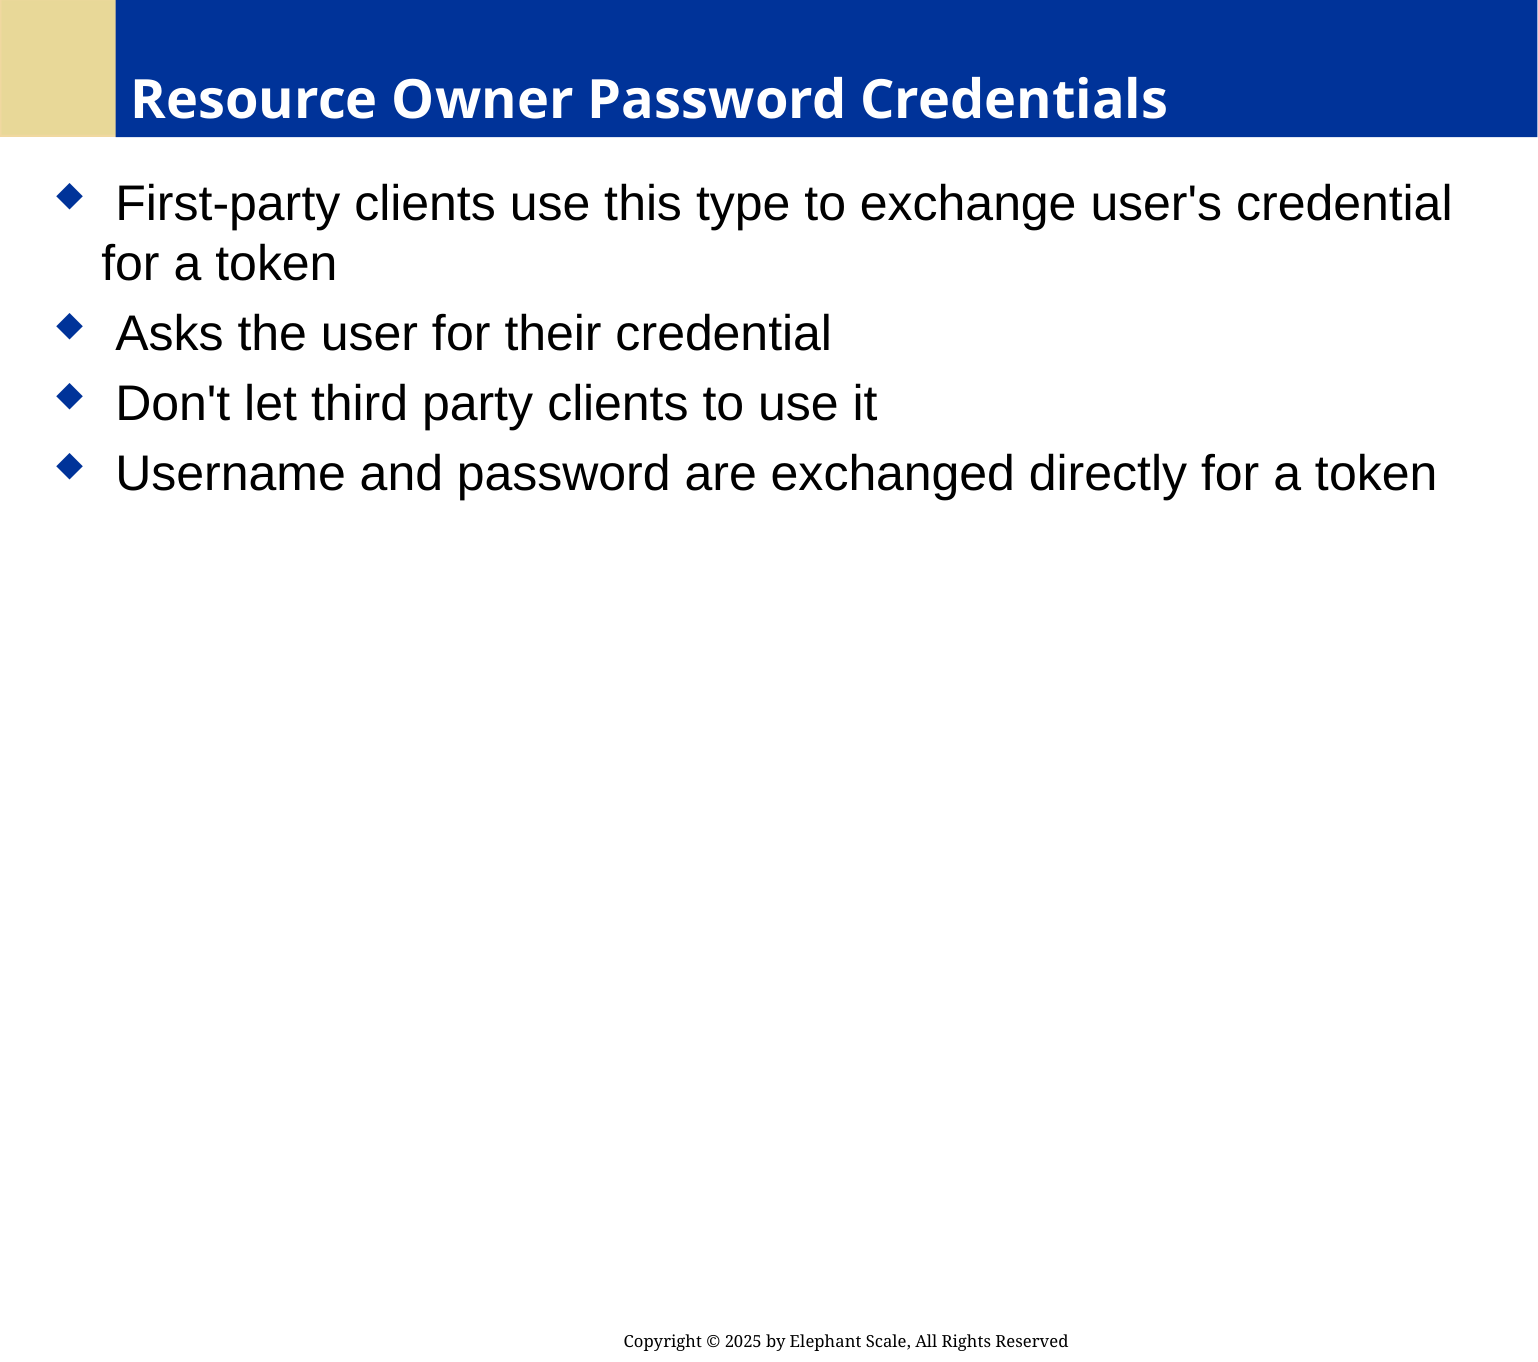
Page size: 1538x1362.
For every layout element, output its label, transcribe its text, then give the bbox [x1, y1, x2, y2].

title Resource Owner Password Credentials [115, 0, 1538, 138]
picture [0, 0, 115, 137]
list First-party clients use this type to exchange user's credential for a token Asks the user for their credential Don't let third party clients to use it Username and password are exchanged directly for a token [38, 162, 1500, 1284]
text_box Copyright © 2025 by Elephant Scale, All Rights Reserved [608, 1322, 1085, 1358]
